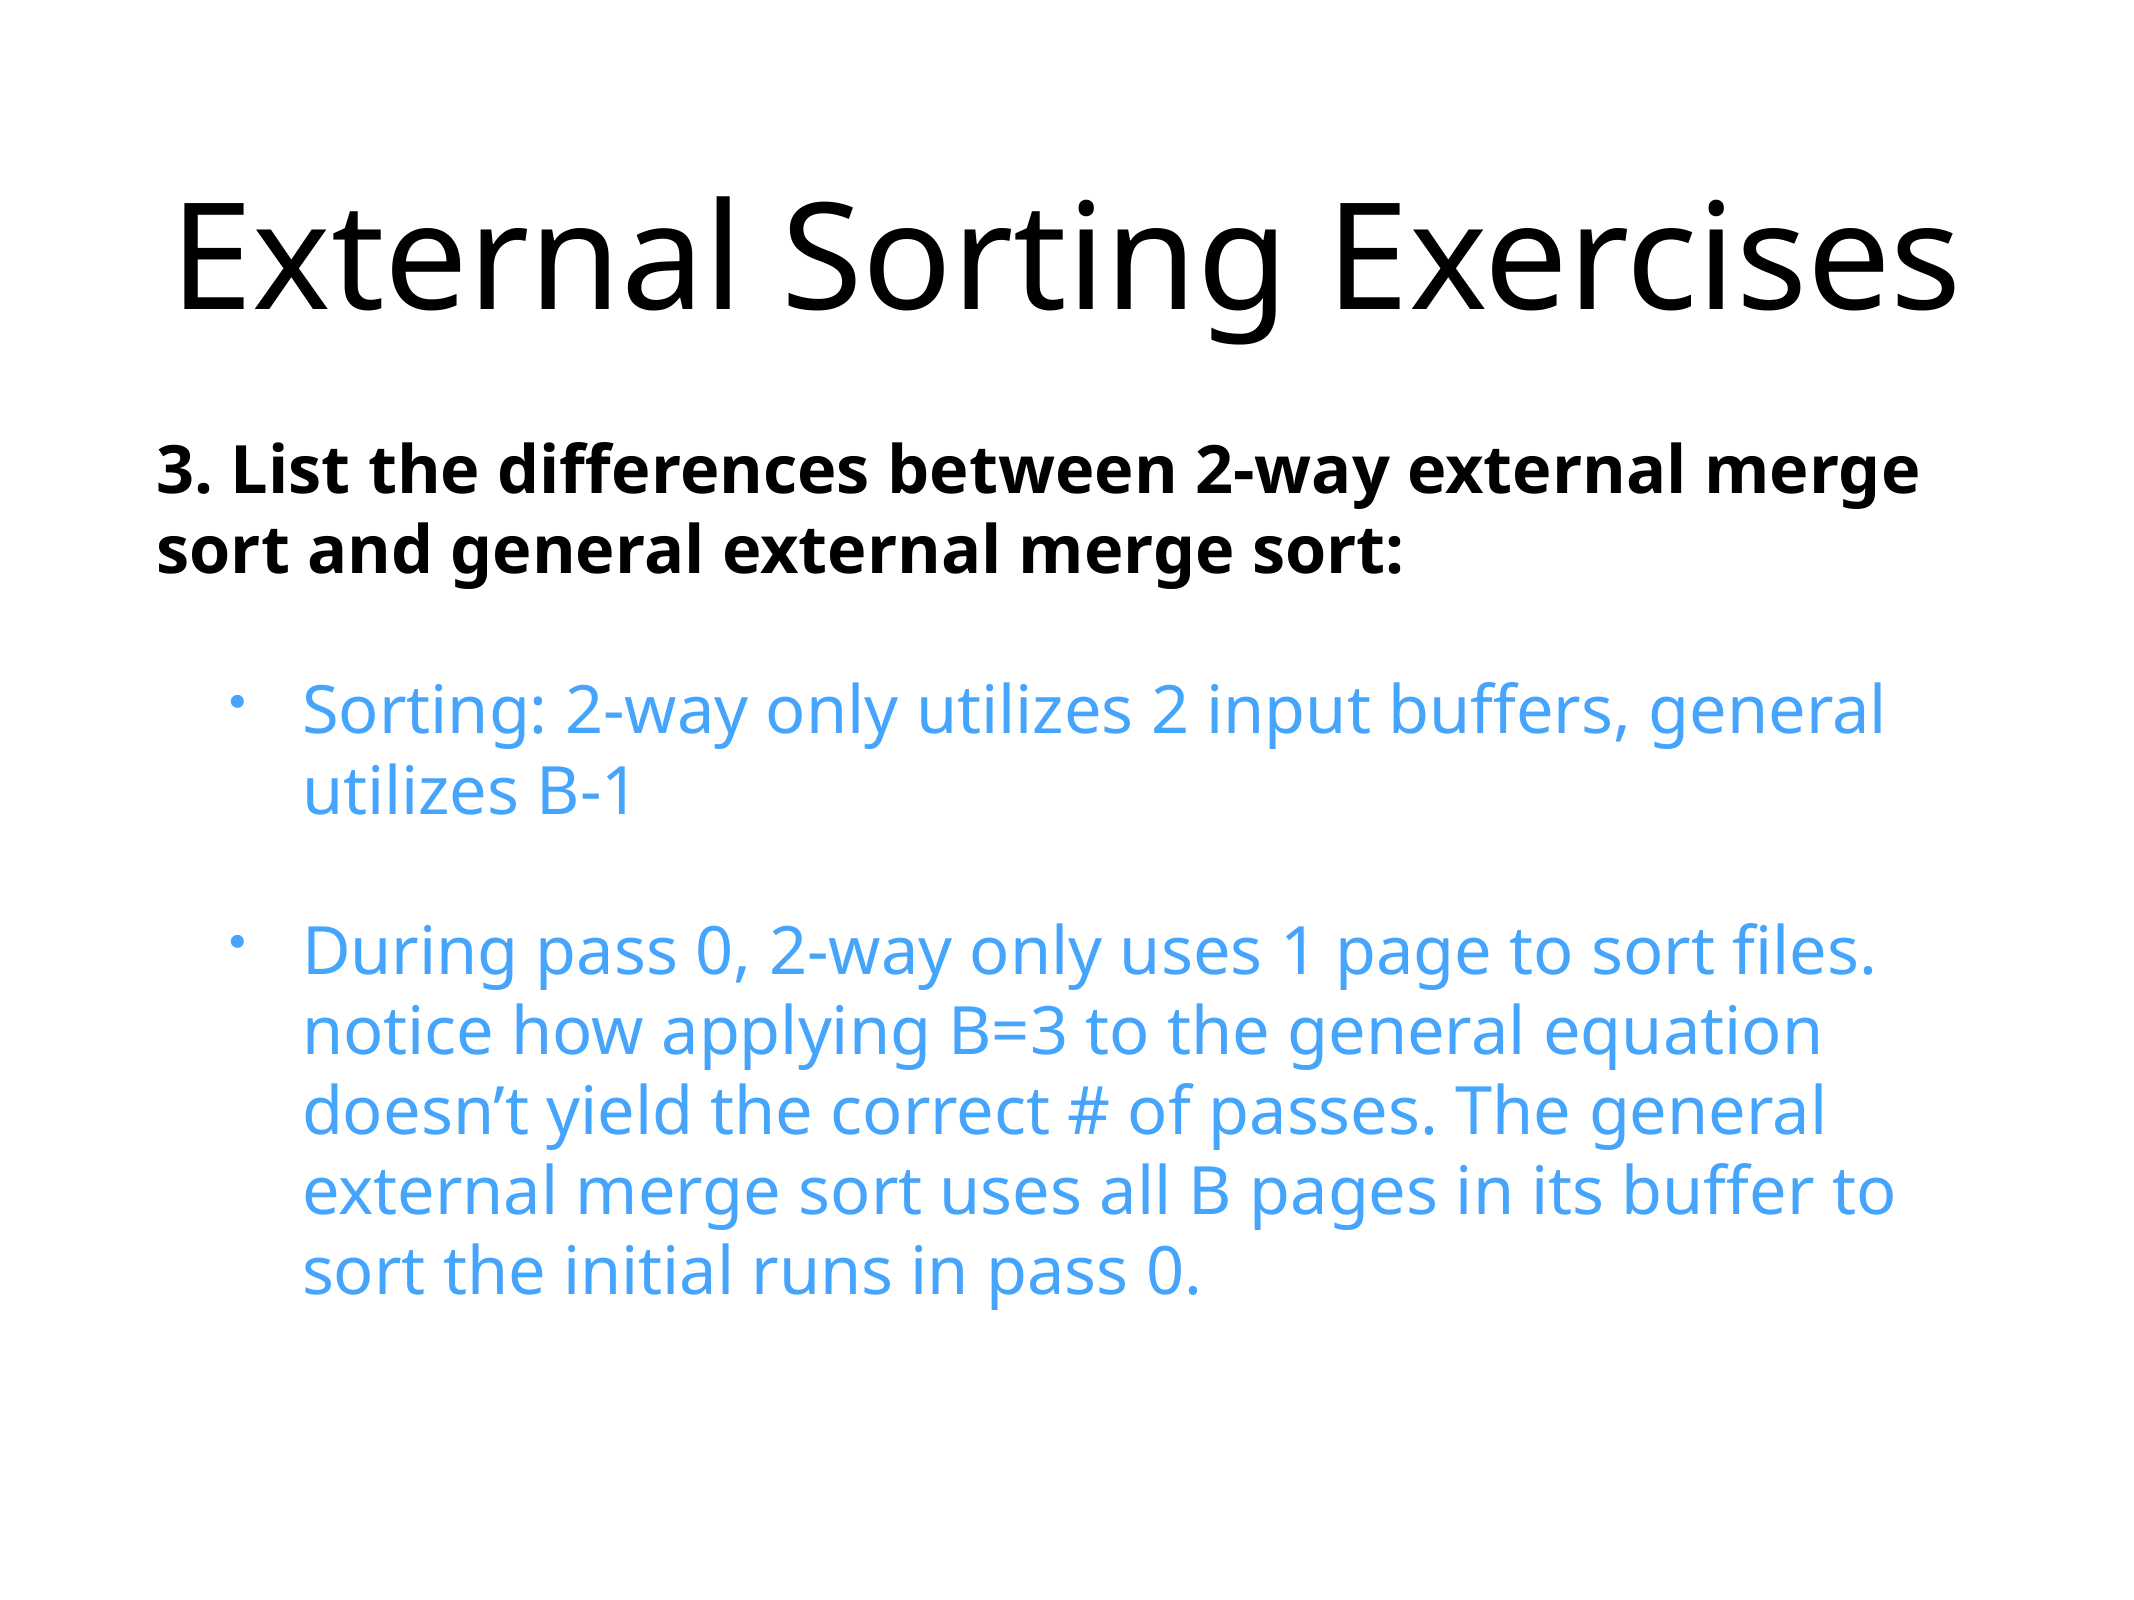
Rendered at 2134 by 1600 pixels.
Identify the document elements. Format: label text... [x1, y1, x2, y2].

list 3. List the differences between 2-way external merge sort and general external merge sort: Sorting: 2-way only utilizes 2 input buffers, general utilizes B-1 During pass 0, 2-way only uses 1 page to sort files. notice how applying B=3 to the general equation doesn’t yield the correct # of passes. The general external merge sort uses all B pages in its buffer to sort the initial runs in pass 0. [155, 426, 1978, 1459]
title External Sorting Exercises [155, 72, 1978, 426]
